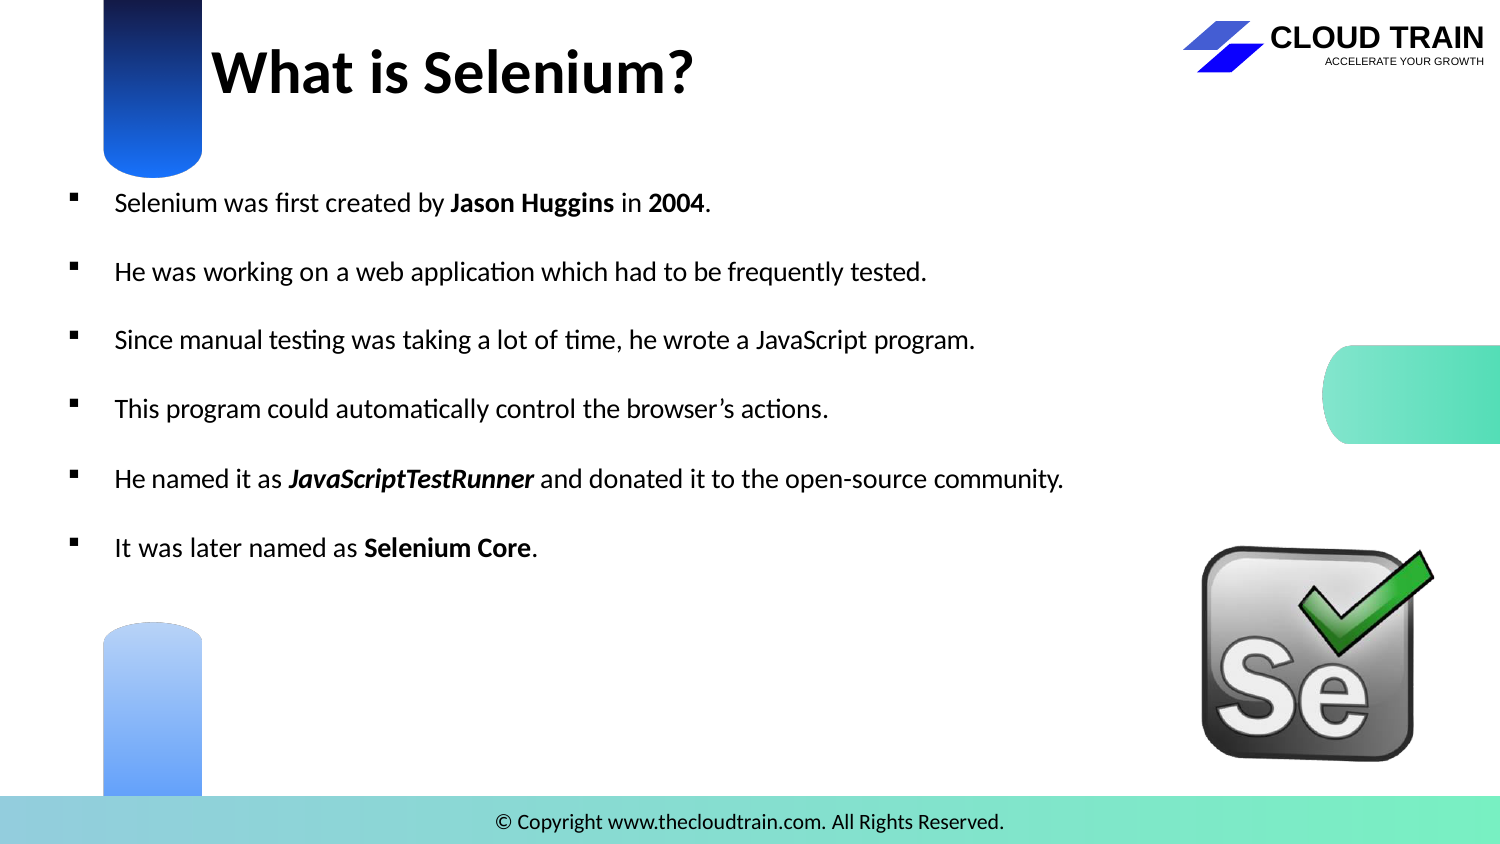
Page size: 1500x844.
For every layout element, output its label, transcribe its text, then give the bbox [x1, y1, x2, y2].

text_box Selenium was first created by Jason Huggins in 2004. He was working on a web application which had to be frequently tested. Since manual testing was taking a lot of time, he wrote a JavaScript program. This program could automatically control the browser’s actions. He named it as JavaScriptTestRunner and donated it to the open-source community. It was later named as Selenium Core. [65, 182, 1082, 564]
title What is Selenium? [41, 0, 863, 139]
picture [103, 139, 202, 178]
text_box [1201, 545, 1435, 762]
picture [103, 622, 202, 797]
picture [1322, 345, 1500, 444]
